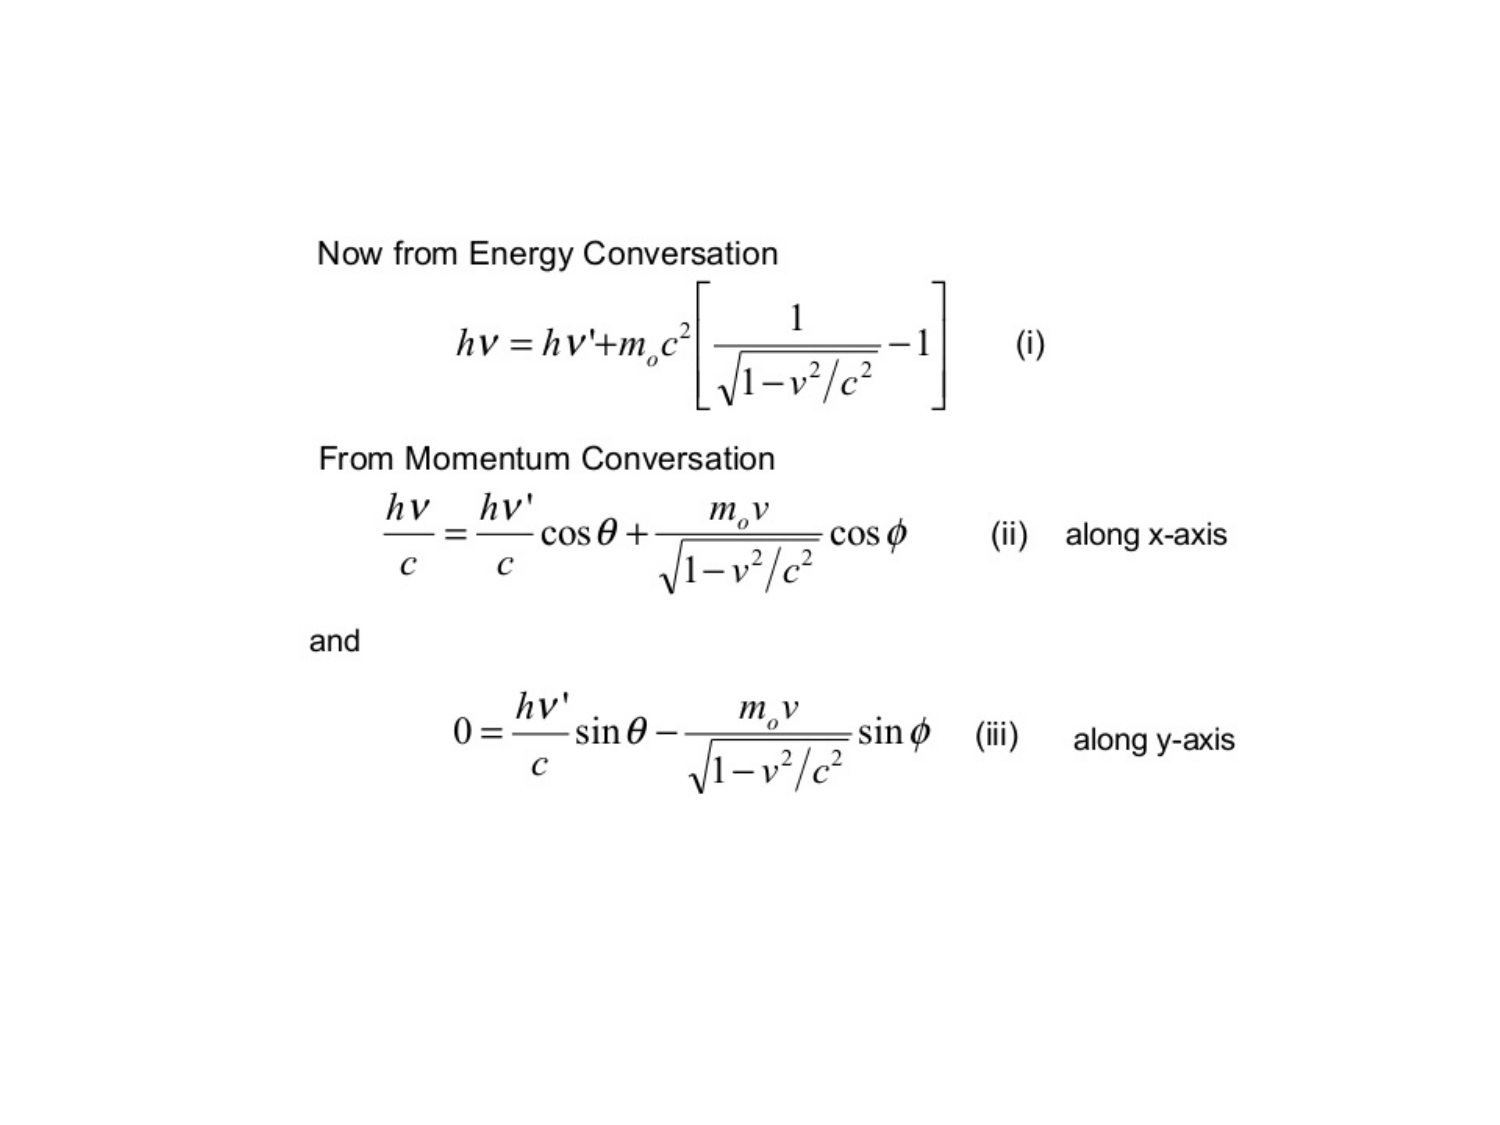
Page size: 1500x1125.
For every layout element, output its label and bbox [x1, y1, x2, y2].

picture [274, 199, 1273, 949]
